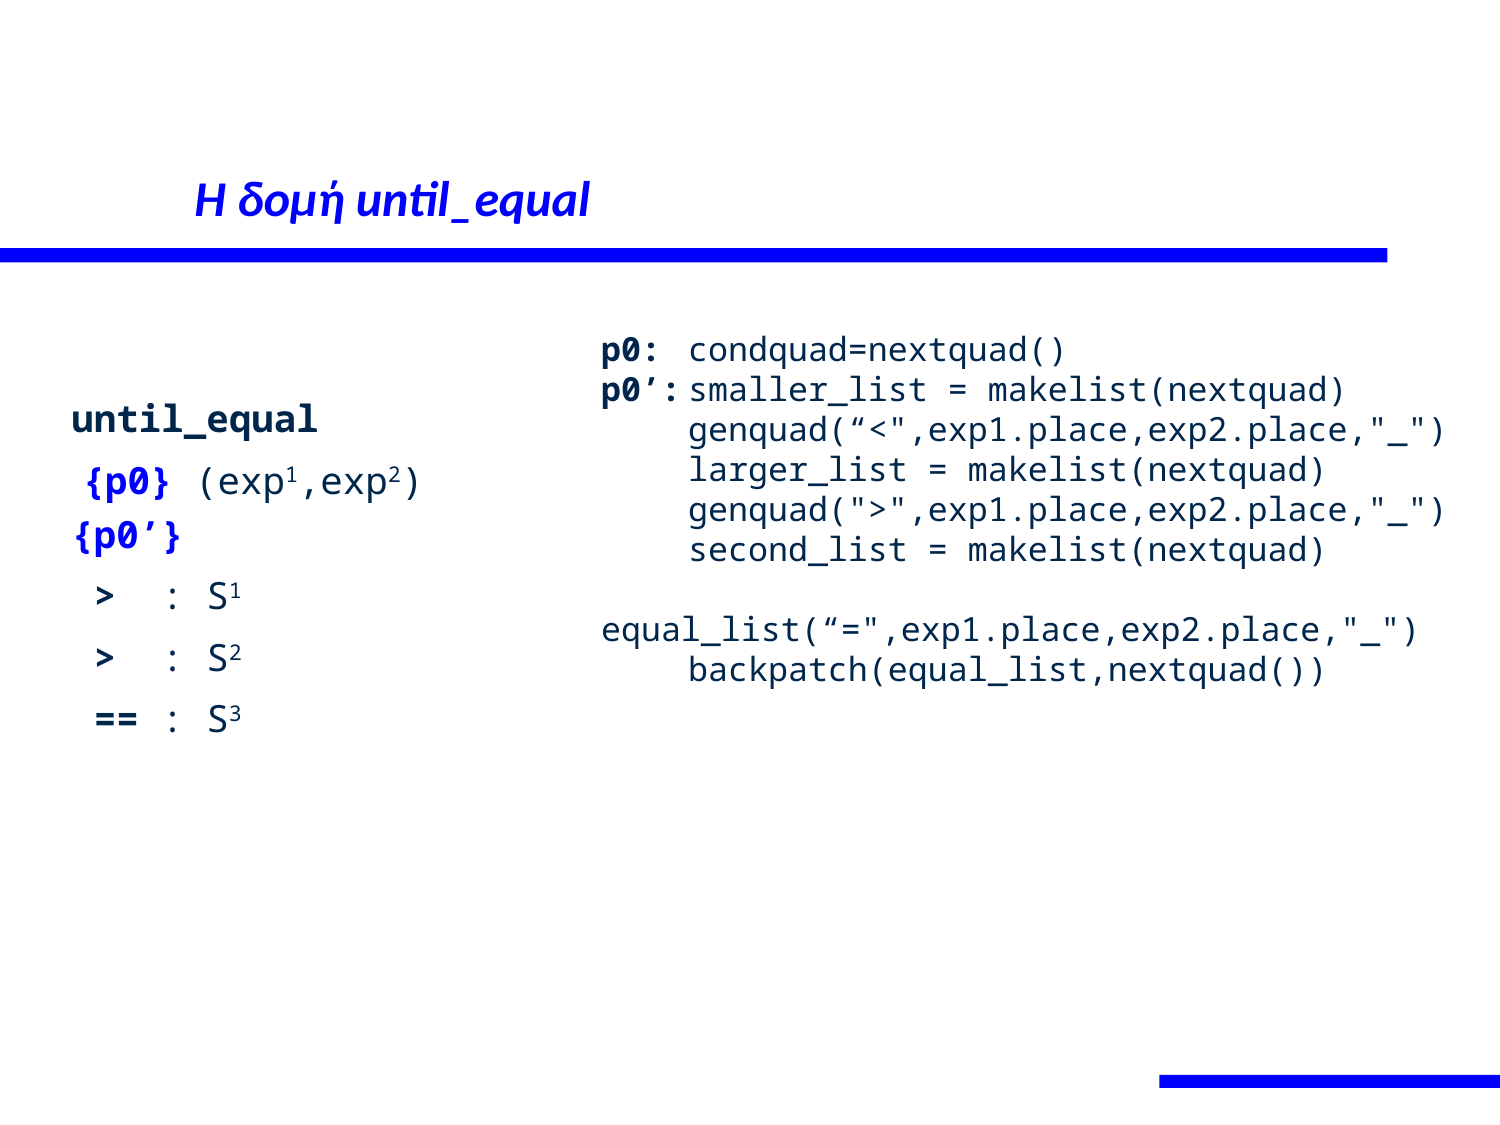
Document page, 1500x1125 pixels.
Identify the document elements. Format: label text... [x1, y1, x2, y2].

list until_equal {p0} (exp1,exp2) {p0’} > : S1 > : S2 == : S3 [0, 326, 562, 1015]
text_box p0: condquad=nextquad() p0’: smaller_list = makelist(nextquad) genquad(“<",exp1.place,exp2.place,"_") larger_list = makelist(nextquad) genquad(">",exp1.place,exp2.place,"_") second_list = makelist(nextquad) equal_list(“=",exp1.place,exp2.place,"_") backpatch(equal_list,nextquad()) [585, 281, 1465, 1055]
title Η δομή until_equal [179, 46, 1455, 235]
